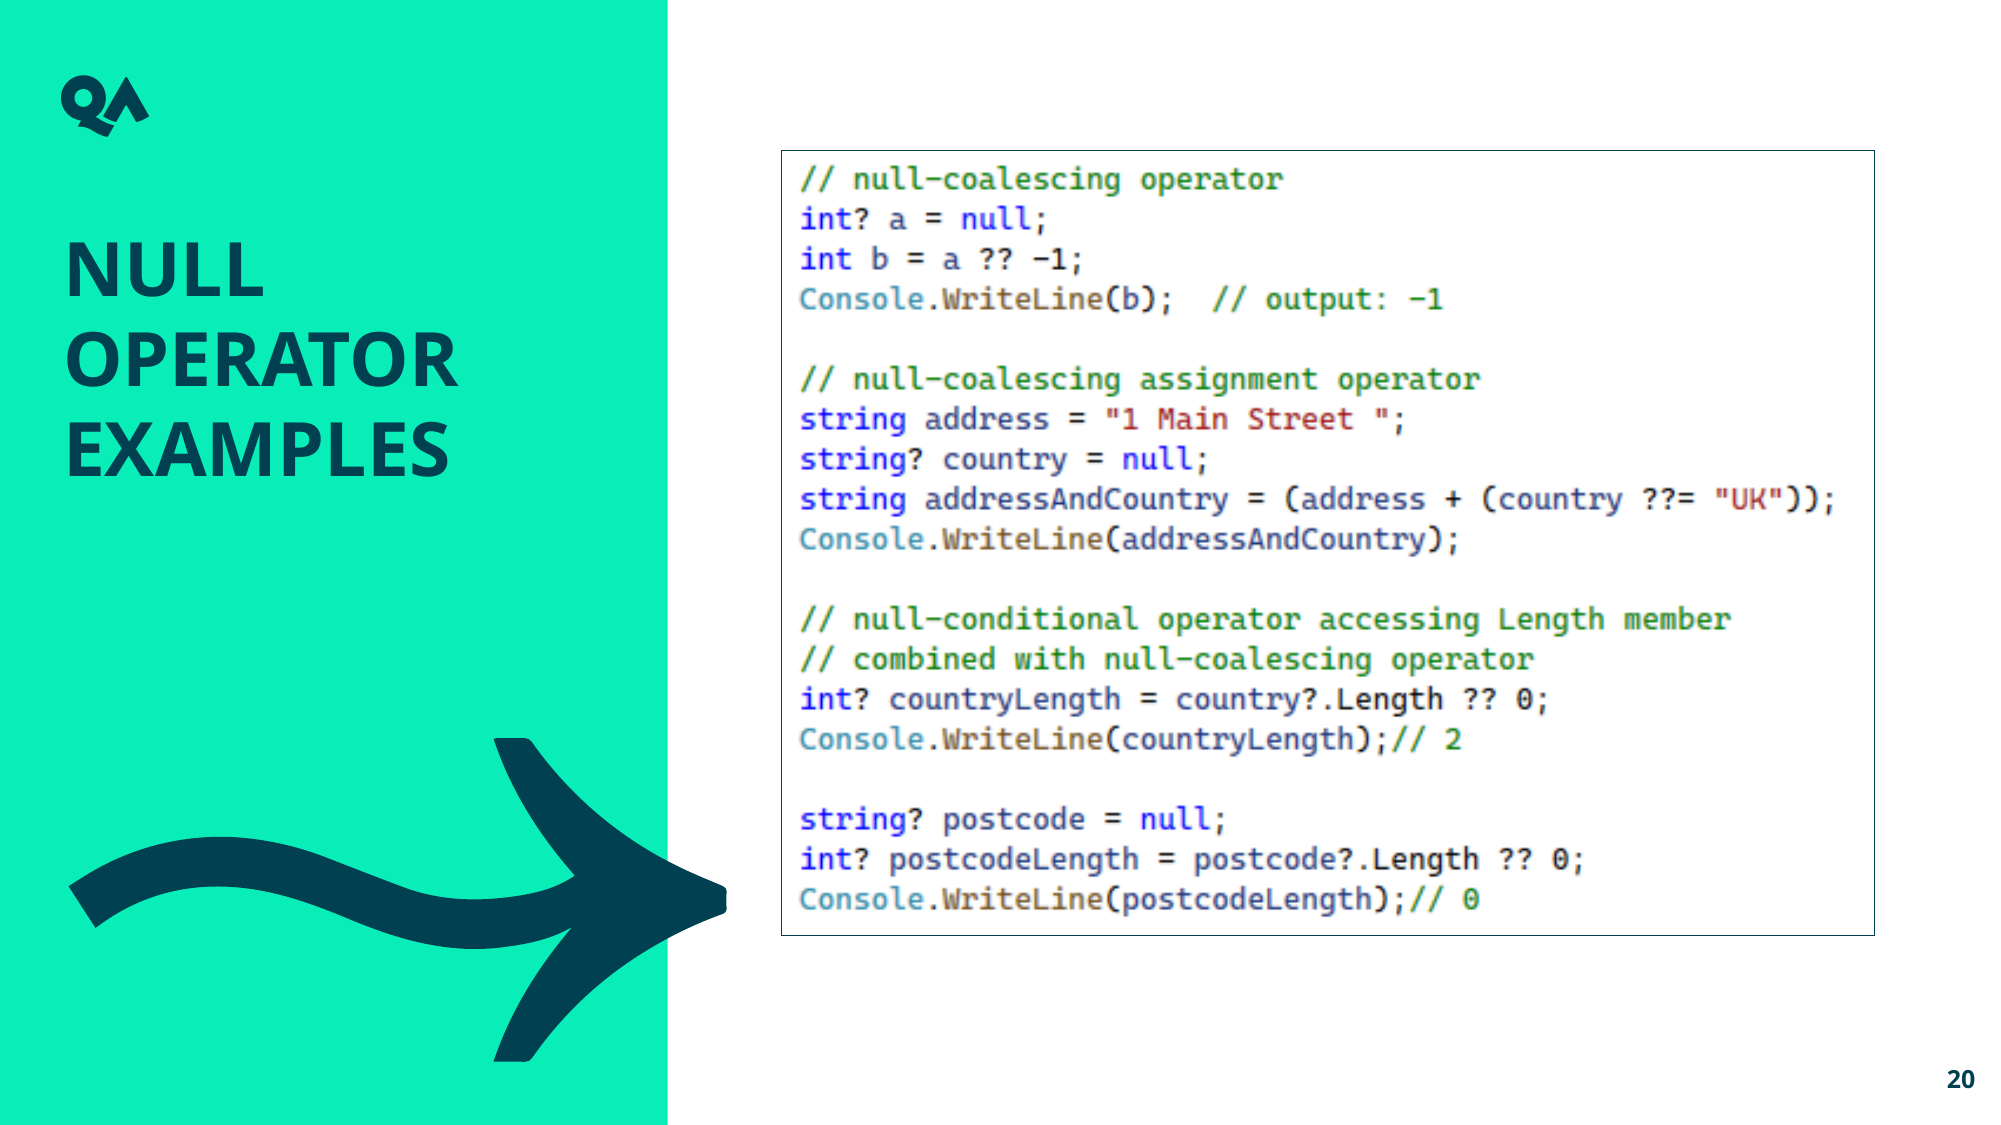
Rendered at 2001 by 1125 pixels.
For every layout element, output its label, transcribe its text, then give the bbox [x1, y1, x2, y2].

picture [783, 152, 1873, 934]
slide_number 20 [1846, 1068, 1976, 1098]
list Null operator examples [63, 221, 628, 673]
picture [44, 61, 166, 148]
